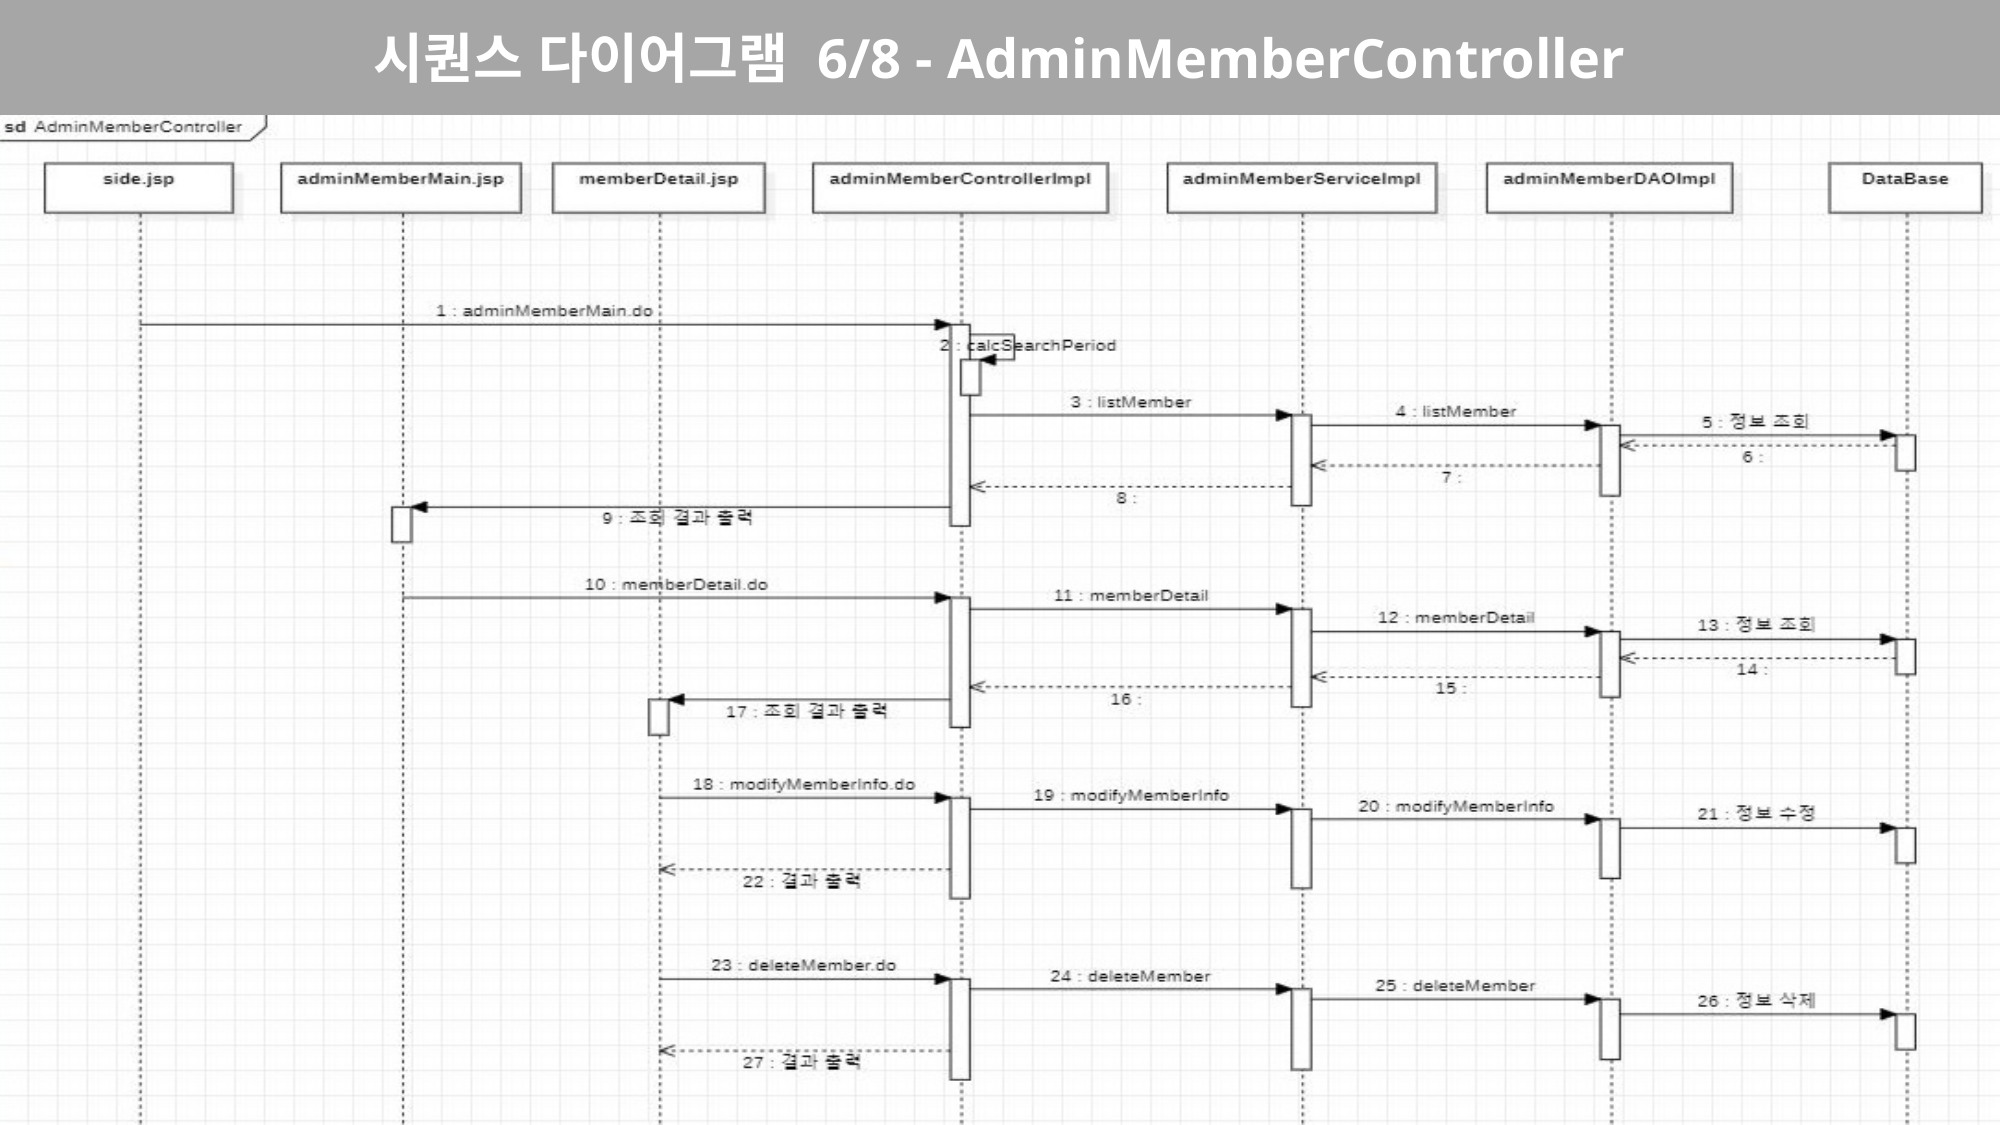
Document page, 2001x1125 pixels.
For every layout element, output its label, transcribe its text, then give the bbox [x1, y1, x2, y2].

picture [0, 115, 2000, 1125]
text_box 시퀀스 다이어그램 6/8 - AdminMemberController [0, 0, 2000, 115]
